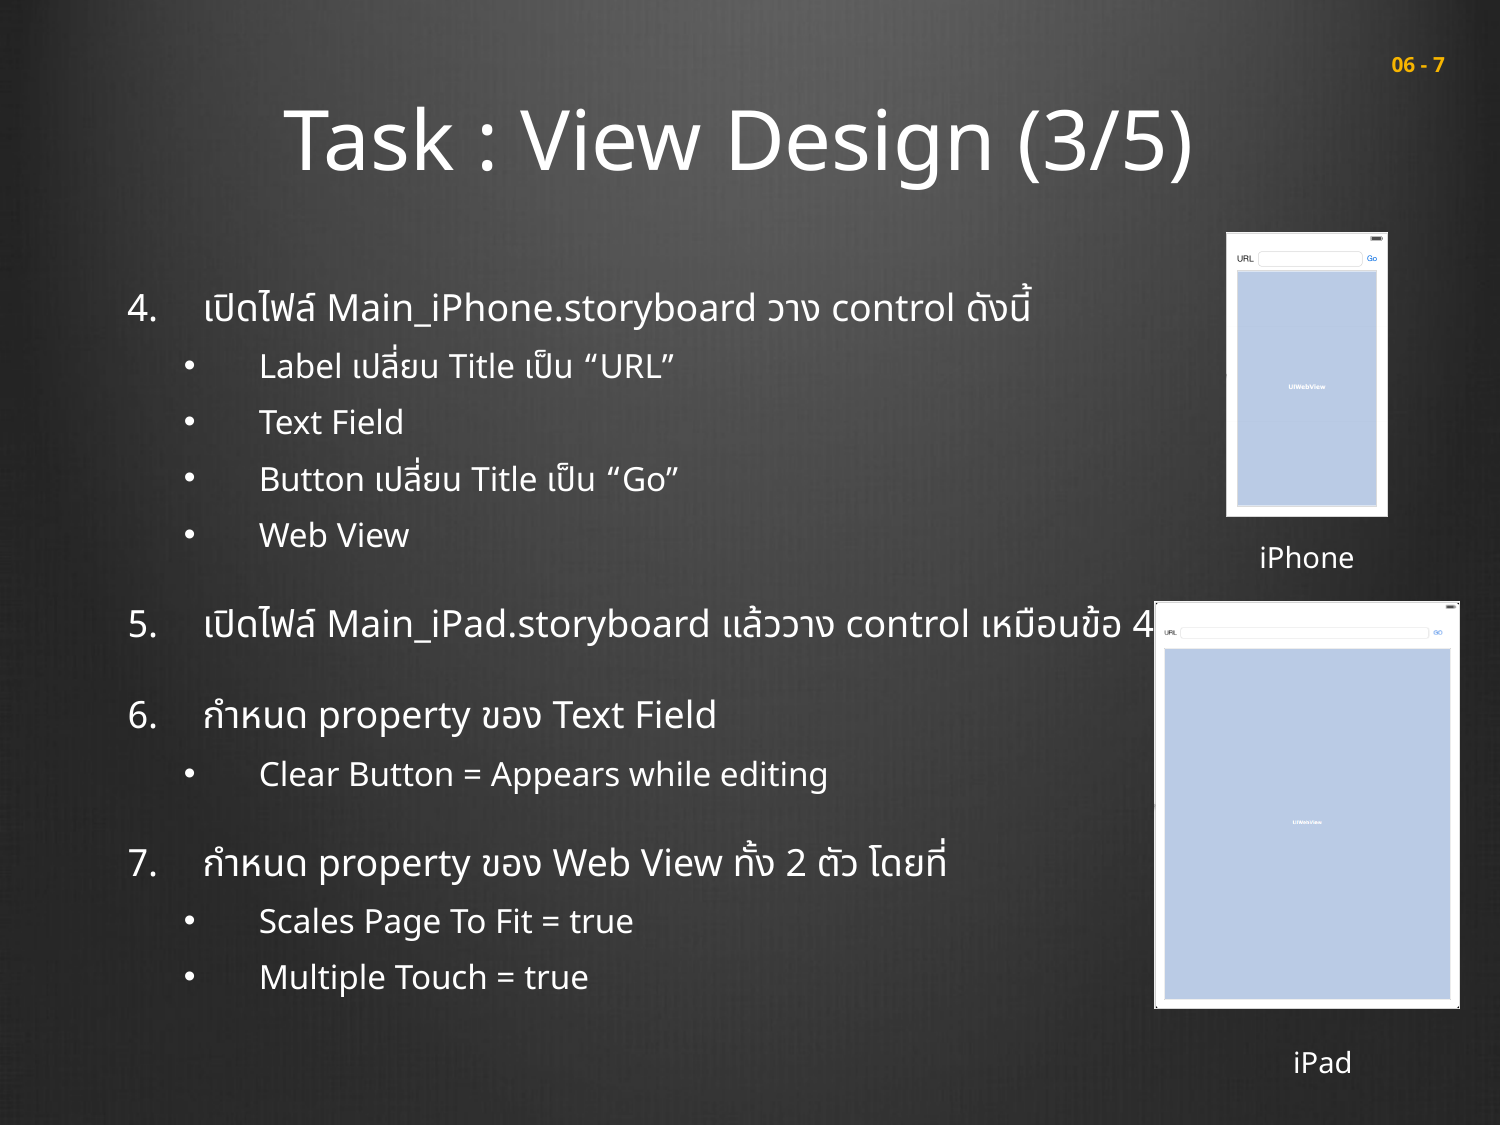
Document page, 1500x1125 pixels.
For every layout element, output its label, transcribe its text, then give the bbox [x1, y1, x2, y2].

title Task : View Design (3/5) [112, 19, 1388, 255]
text_box iPad [1278, 1040, 1368, 1087]
list เปิดไฟล์ Main_iPhone.storyboard วาง control ดังนี้ Label เปลี่ยน Title เป็น “URL” Text Field Button เปลี่ยน Title เป็น “Go” Web View เปิดไฟล์ Main_iPad.storyboard แล้ววาง control เหมือนข้อ 4 กำหนด property ของ Text Field Clear Button = Appears while editing กำหนด property ของ Web View ทั้ง 2 ตัว โดยที่ Scales Page To Fit = true Multiple Touch = true [112, 271, 1388, 1088]
picture [1226, 232, 1388, 517]
picture [1153, 601, 1460, 1009]
text_box iPhone [1244, 544, 1370, 583]
text_box 06 - 7 [1306, 43, 1460, 86]
